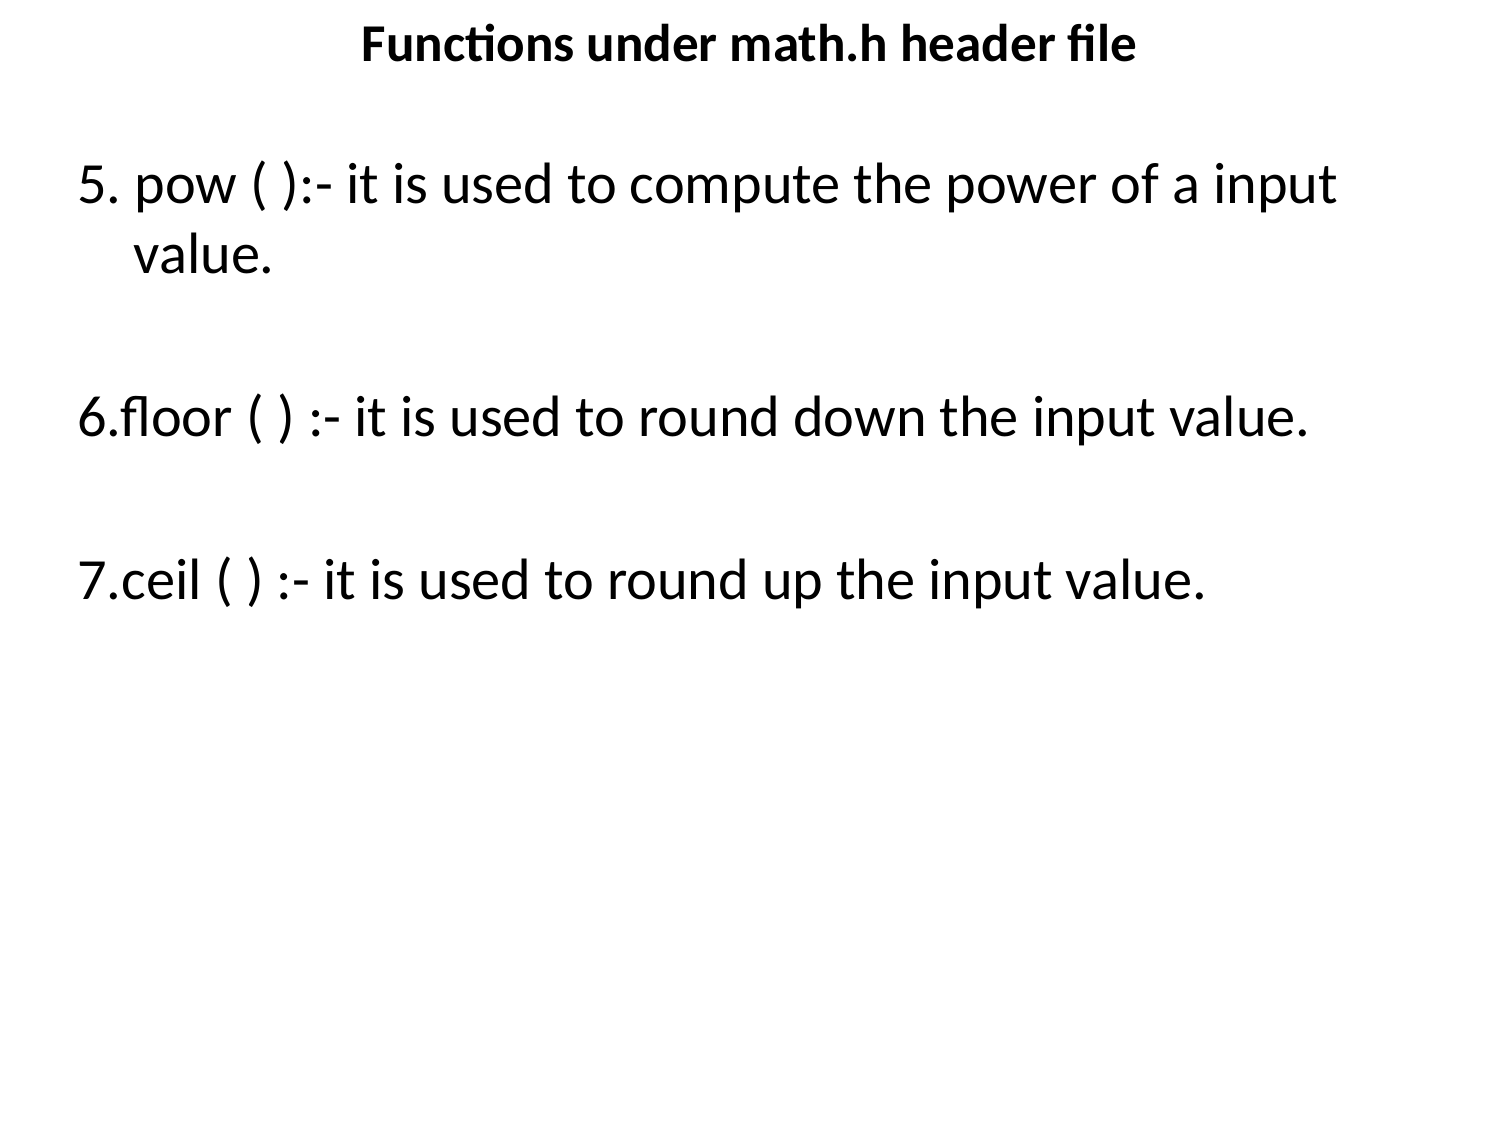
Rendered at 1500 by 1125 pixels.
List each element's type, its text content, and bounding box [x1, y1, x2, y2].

title Functions under math.h header file [75, 0, 1425, 80]
list 5. pow ( ):- it is used to compute the power of a input value. 6.floor ( ) :- it is used to round down the input value. 7.ceil ( ) :- it is used to round up the input value. [62, 137, 1413, 880]
